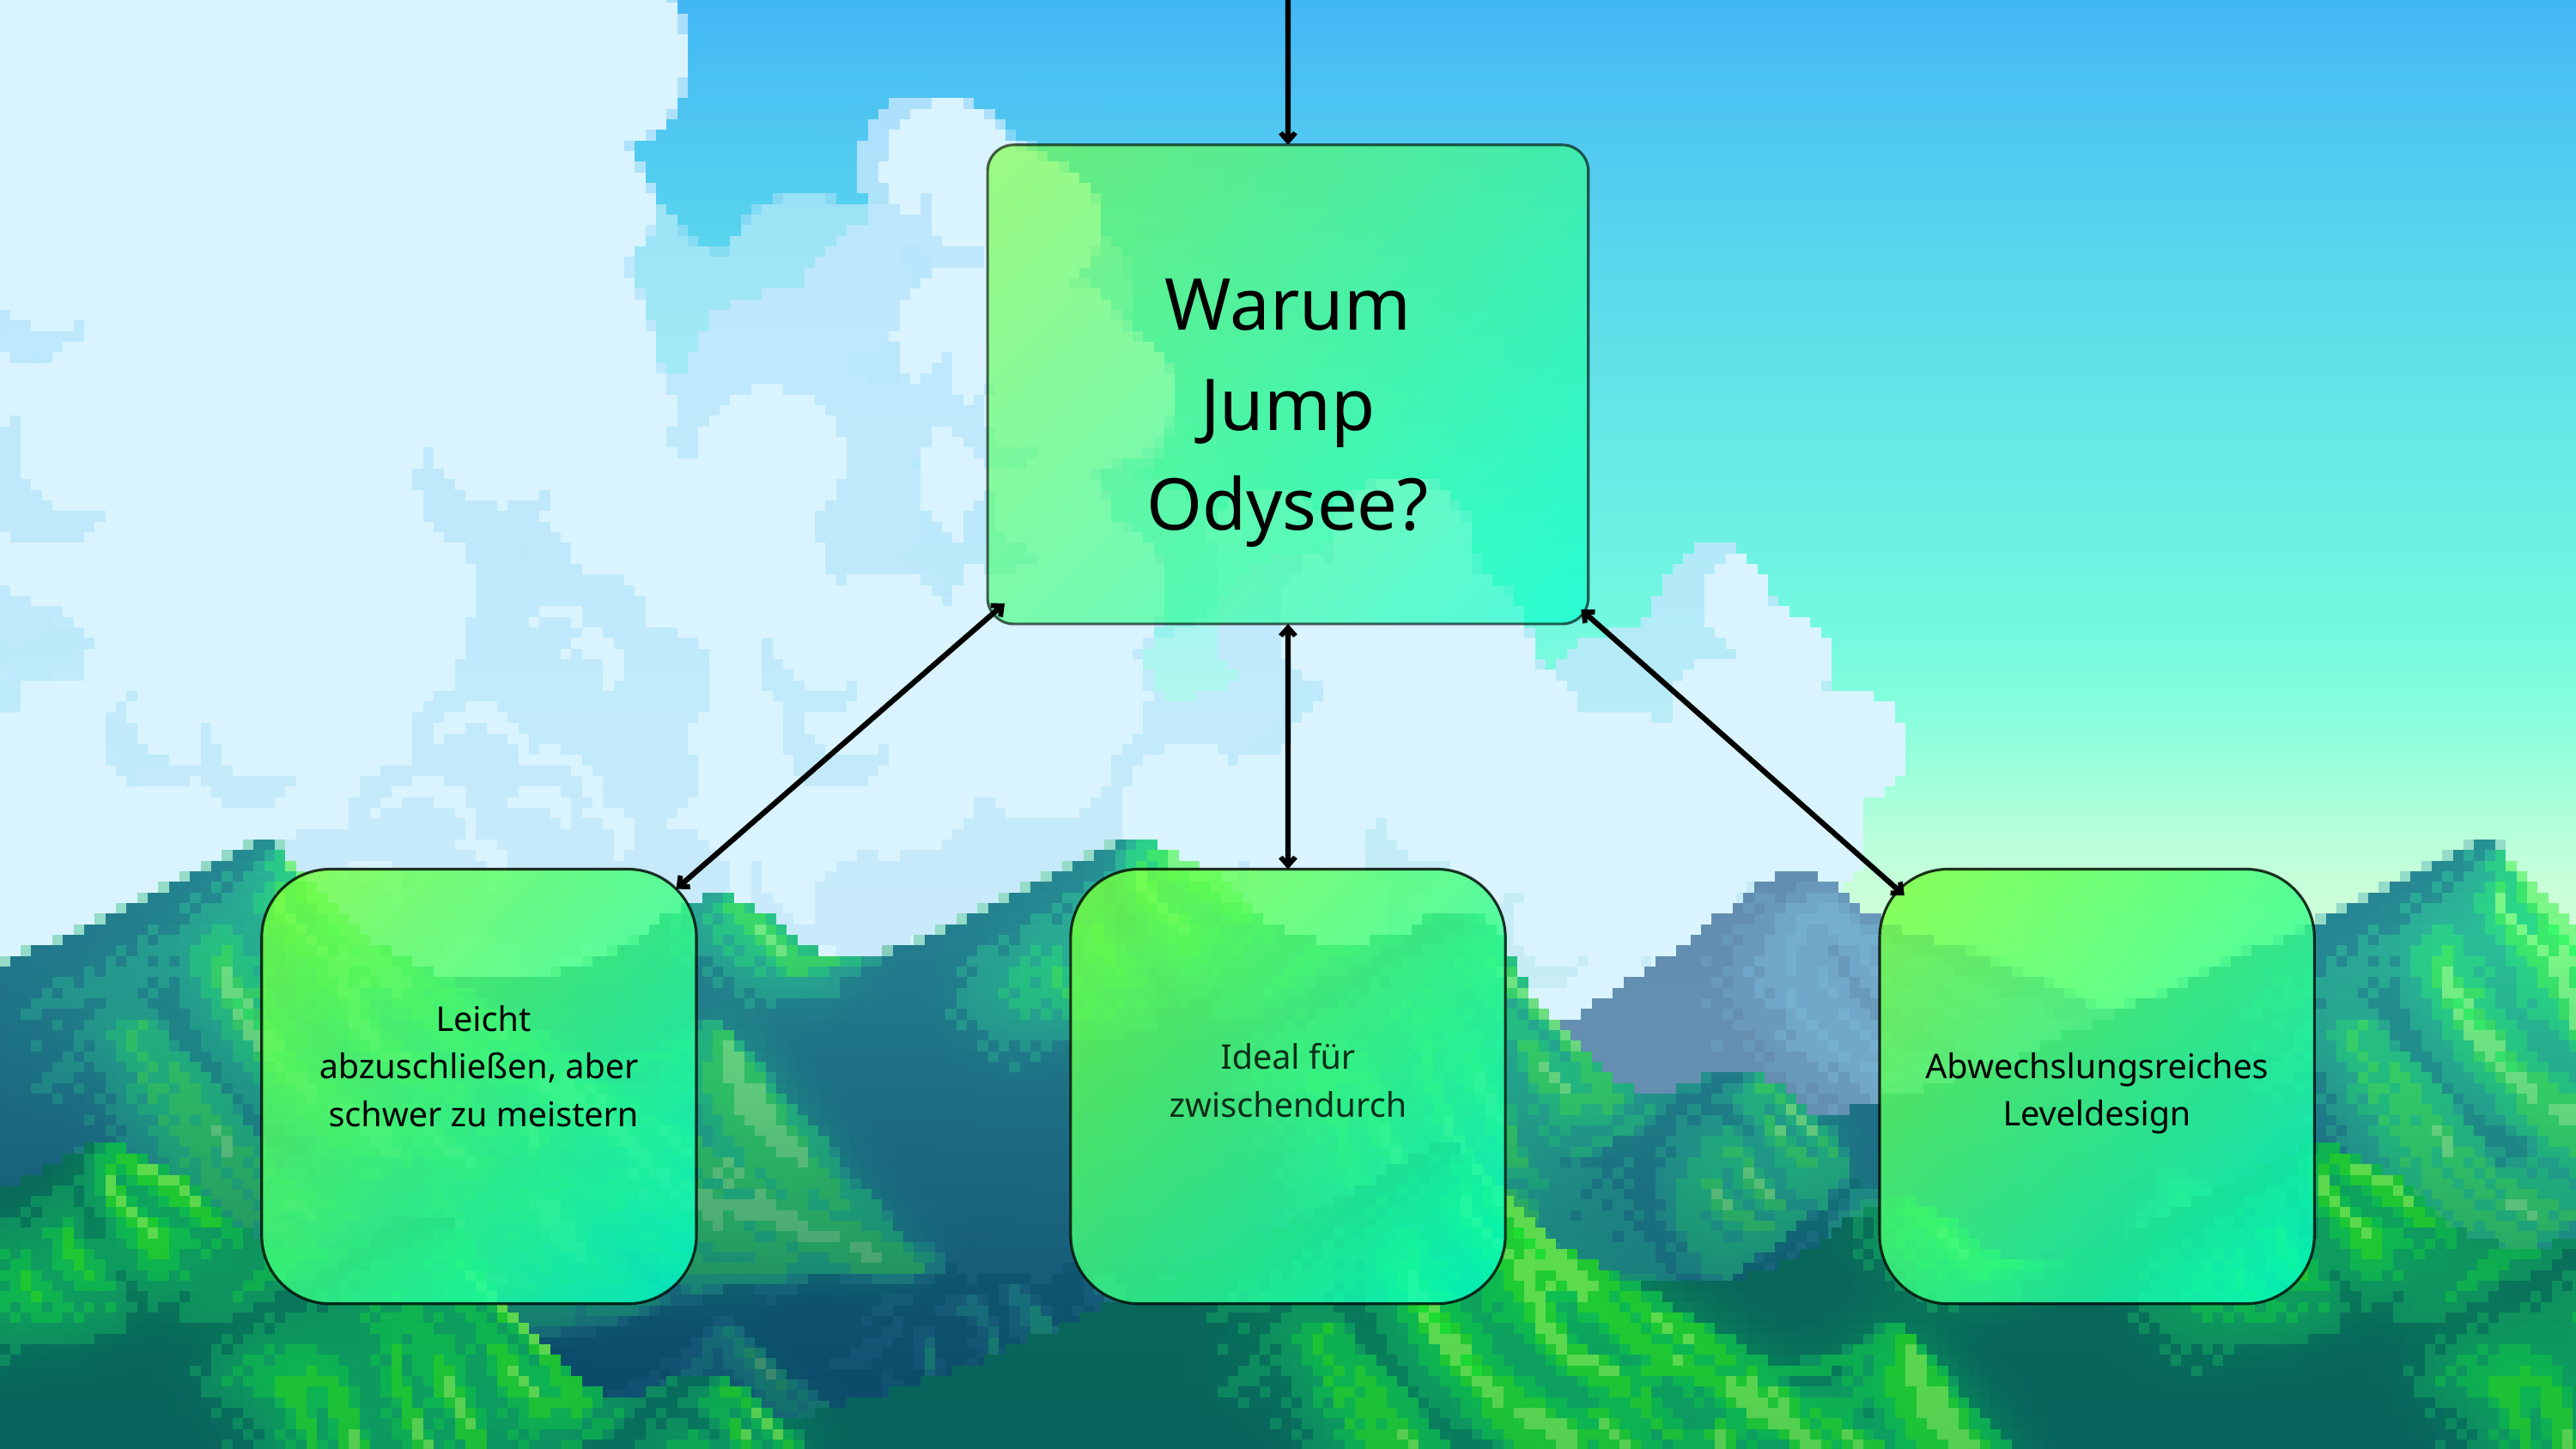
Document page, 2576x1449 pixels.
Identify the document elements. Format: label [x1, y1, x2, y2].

text_box [1070, 869, 1506, 1304]
text_box [987, 144, 1589, 625]
text_box [1070, 632, 1506, 869]
text_box [0, 0, 2576, 1449]
text_box [261, 869, 697, 1304]
text_box [1879, 869, 2315, 1304]
